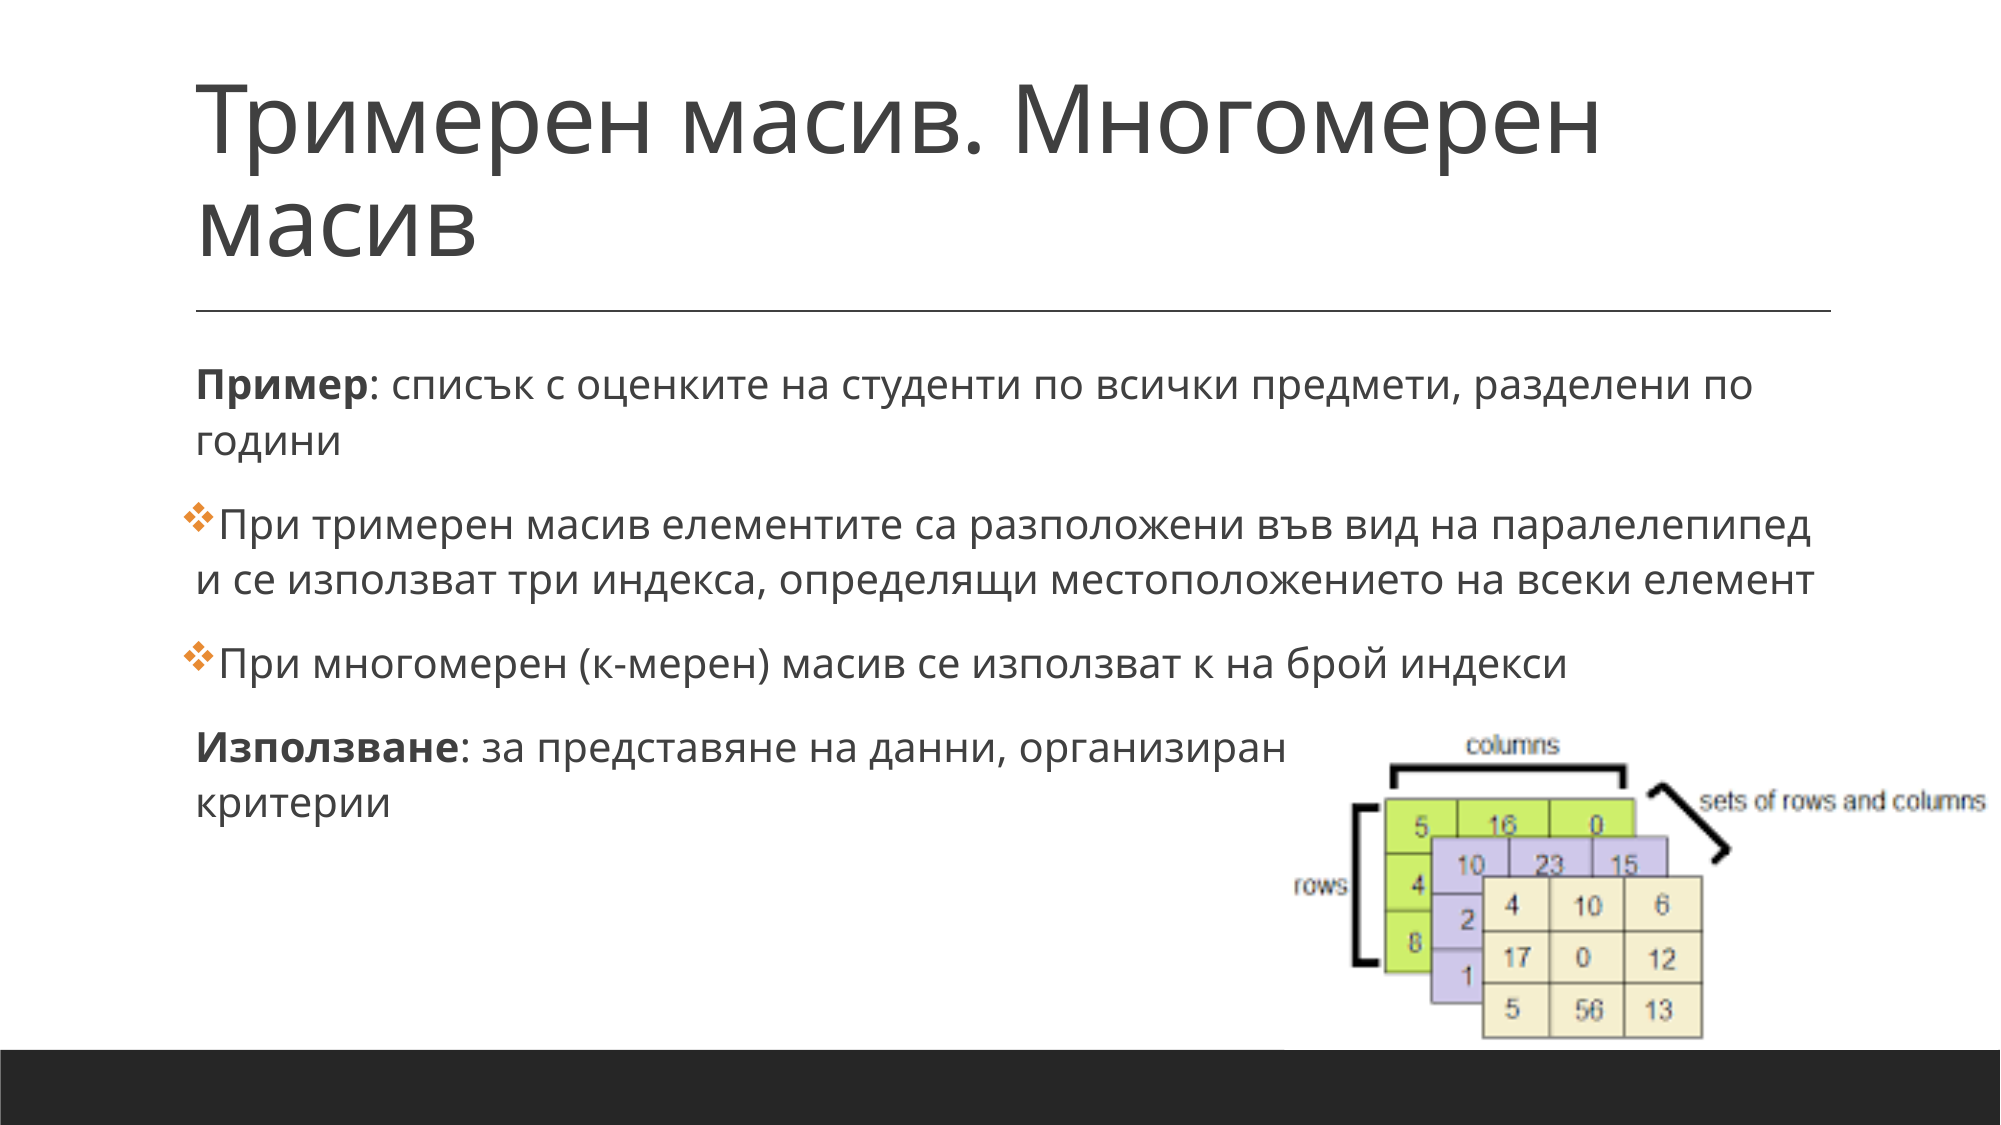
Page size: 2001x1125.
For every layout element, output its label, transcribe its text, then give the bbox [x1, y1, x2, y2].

picture [1283, 725, 2000, 1051]
list Пример: списък с оценките на студенти по всички предмети, разделени по години При тримерен масив елементите са разположени във вид на паралелепипед и се използват три индекса, определящи местоположението на всеки елемент При многомерен (к-мерен) масив се използват к на брой индекси Използване: за представяне на данни, организирана по повече на брой критерии [180, 345, 1830, 963]
title Тримерен масив. Многомерен масив [180, 47, 1830, 285]
